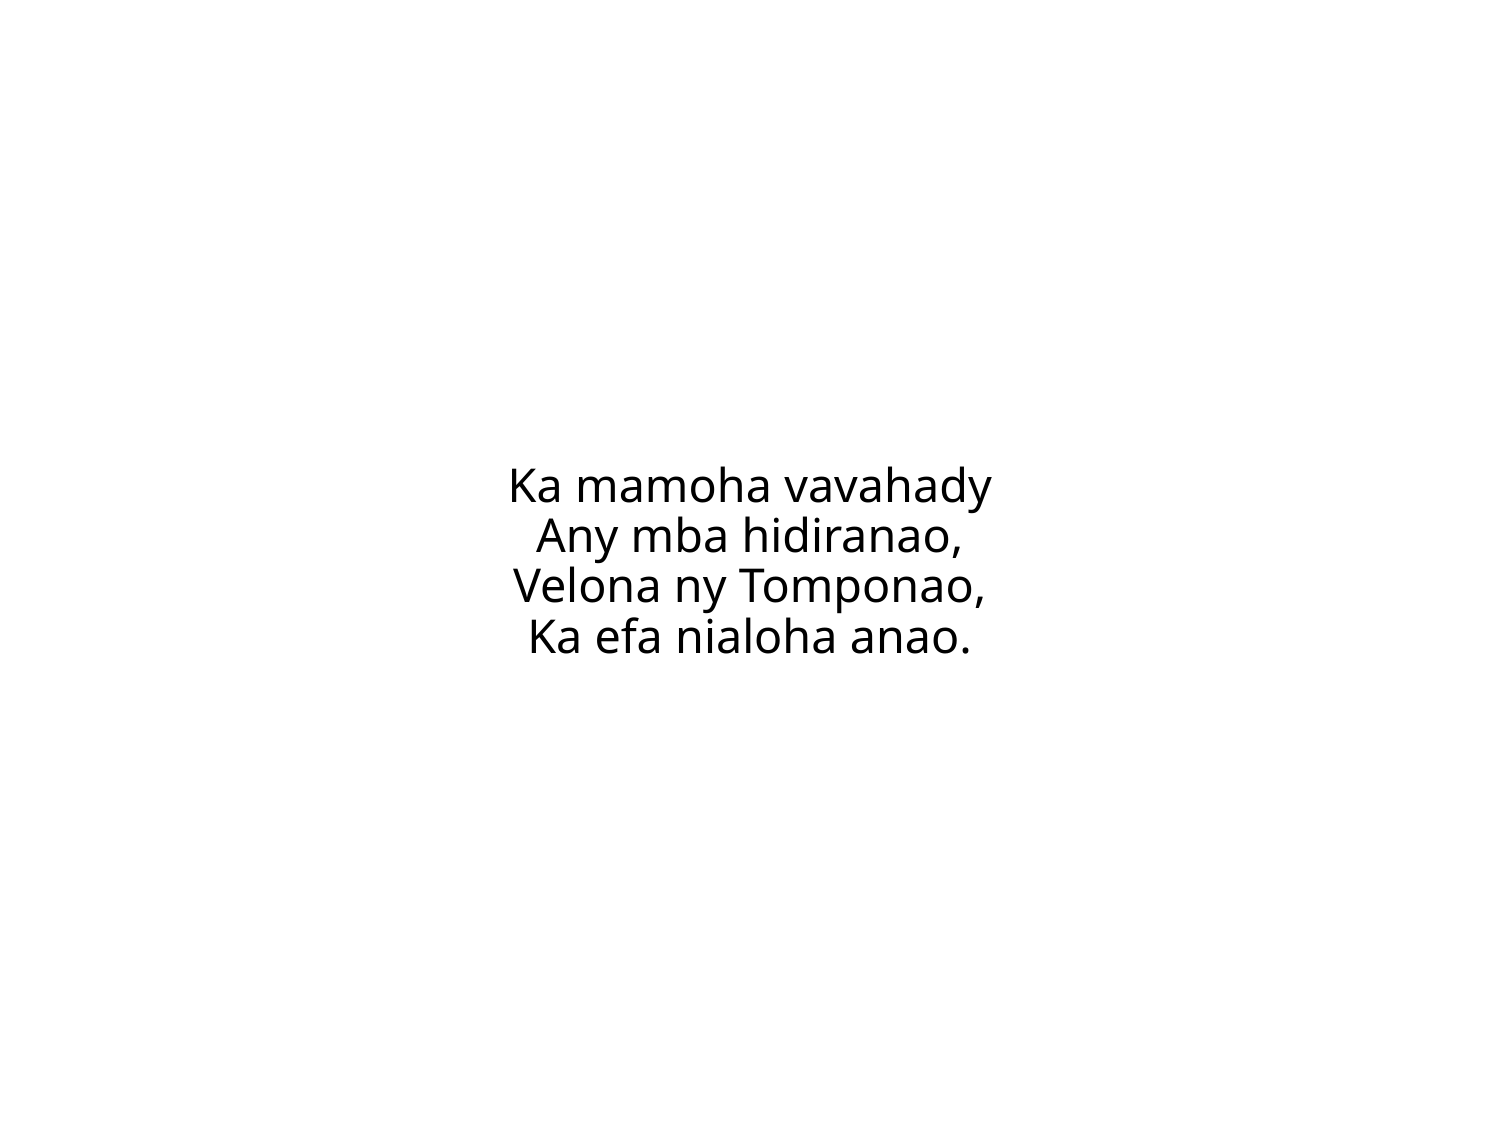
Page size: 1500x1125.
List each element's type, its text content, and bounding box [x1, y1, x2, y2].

title Ka mamoha vavahady Any mba hidiranao, Velona ny Tomponao, Ka efa nialoha anao. [103, 453, 1397, 672]
